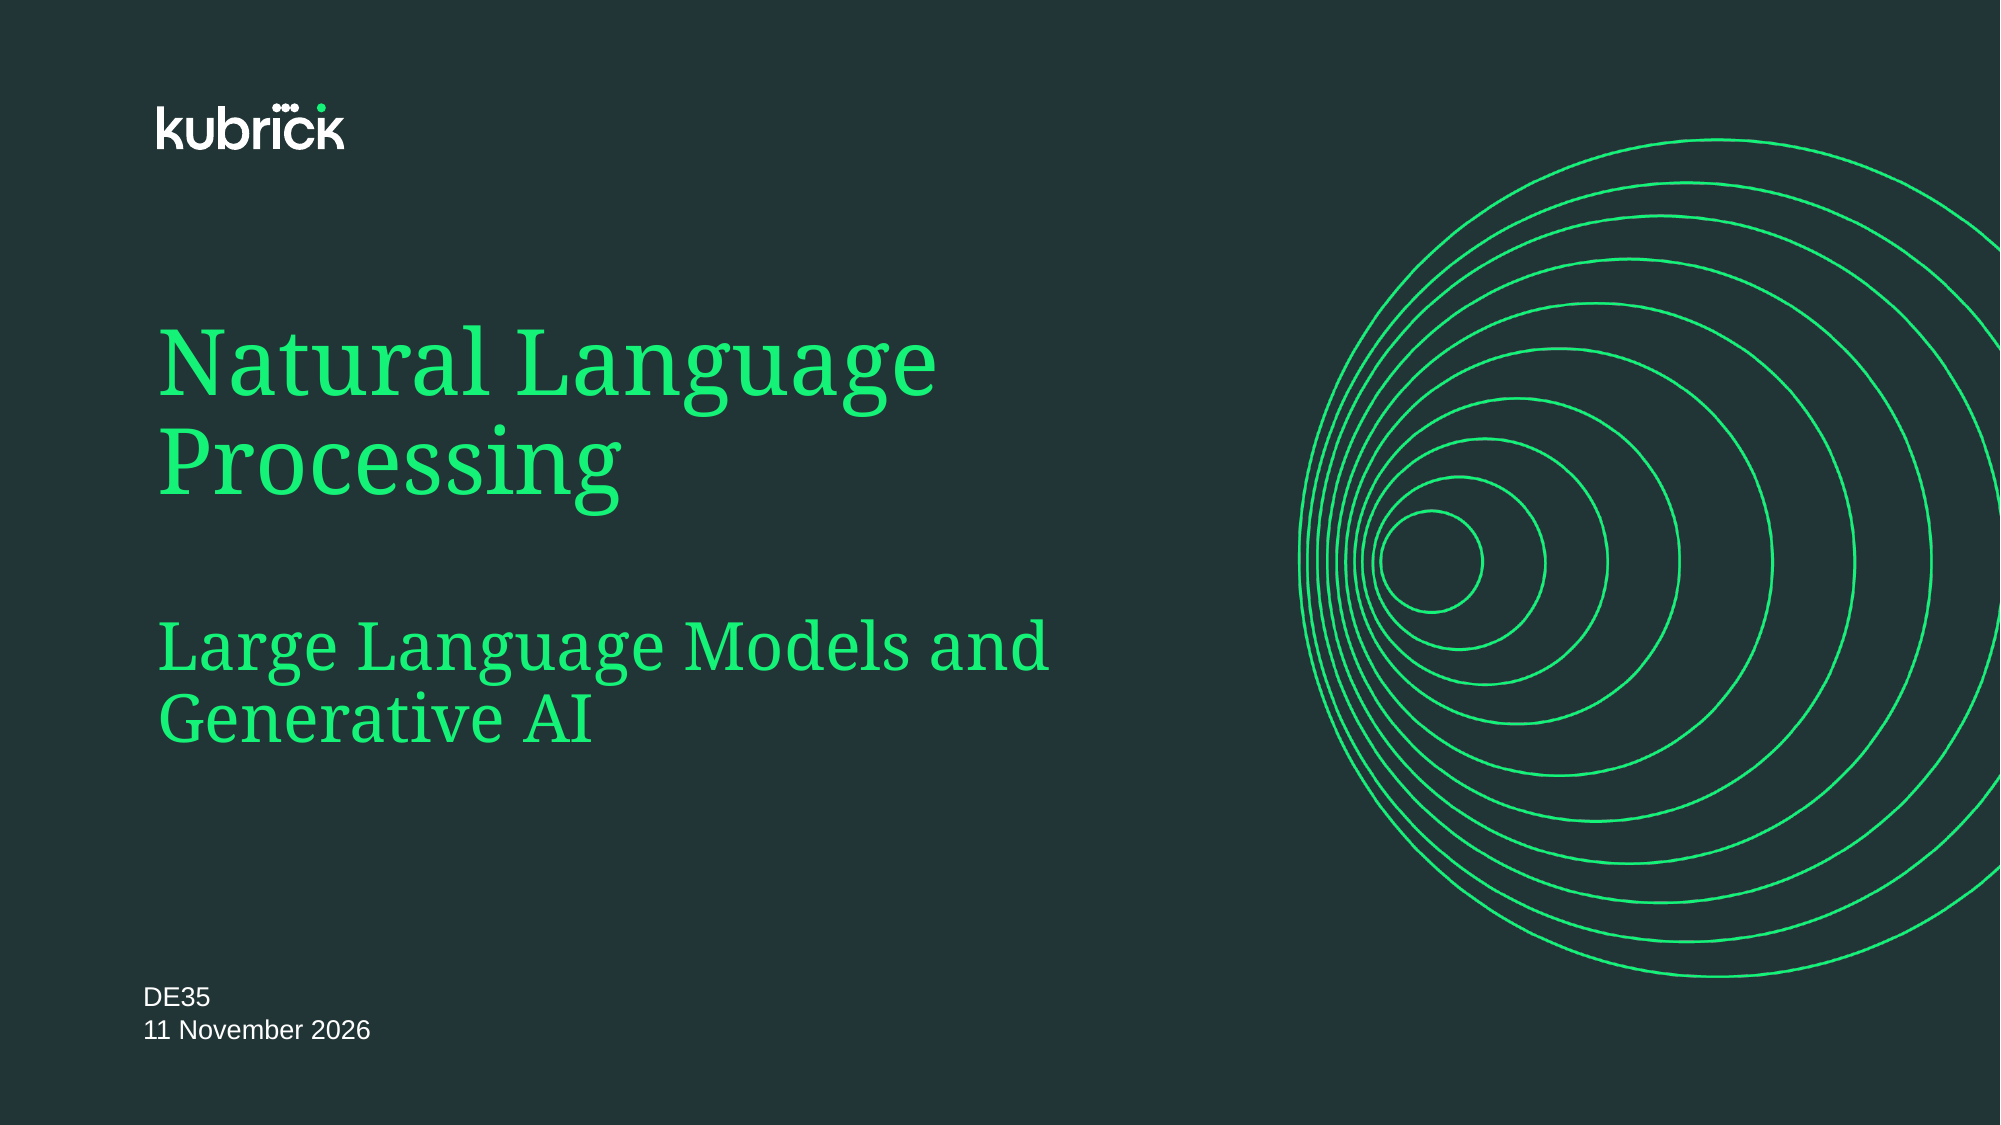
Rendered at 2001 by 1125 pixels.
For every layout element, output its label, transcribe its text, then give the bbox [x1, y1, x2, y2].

picture [1297, 138, 2000, 978]
text_box Natural Language Processing Large Language Models and Generative AI [157, 316, 1231, 732]
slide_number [143, 979, 594, 1014]
